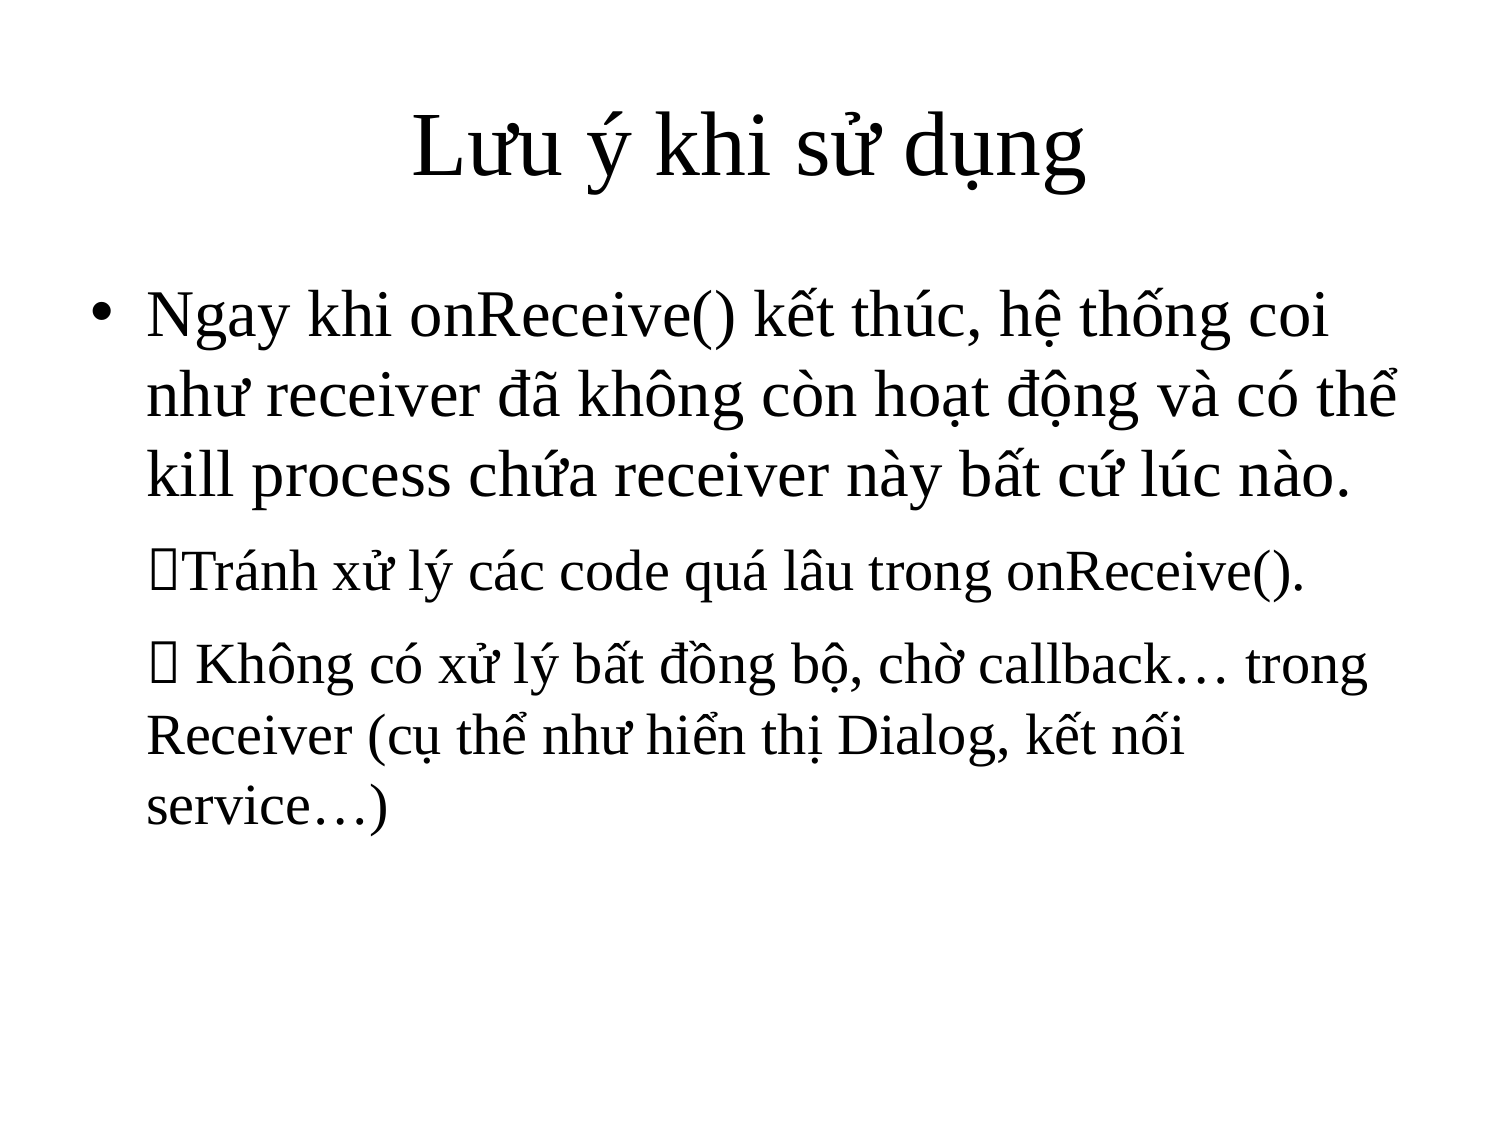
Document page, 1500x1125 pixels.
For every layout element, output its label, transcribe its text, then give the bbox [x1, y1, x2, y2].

list Ngay khi onReceive() kết thúc, hệ thống coi như receiver đã không còn hoạt động và có thể kill process chứa receiver này bất cứ lúc nào. Tránh xử lý các code quá lâu trong onReceive().  Không có xử lý bất đồng bộ, chờ callback… trong Receiver (cụ thể như hiển thị Dialog, kết nối service…) [75, 262, 1425, 1005]
title Lưu ý khi sử dụng [75, 45, 1425, 233]
